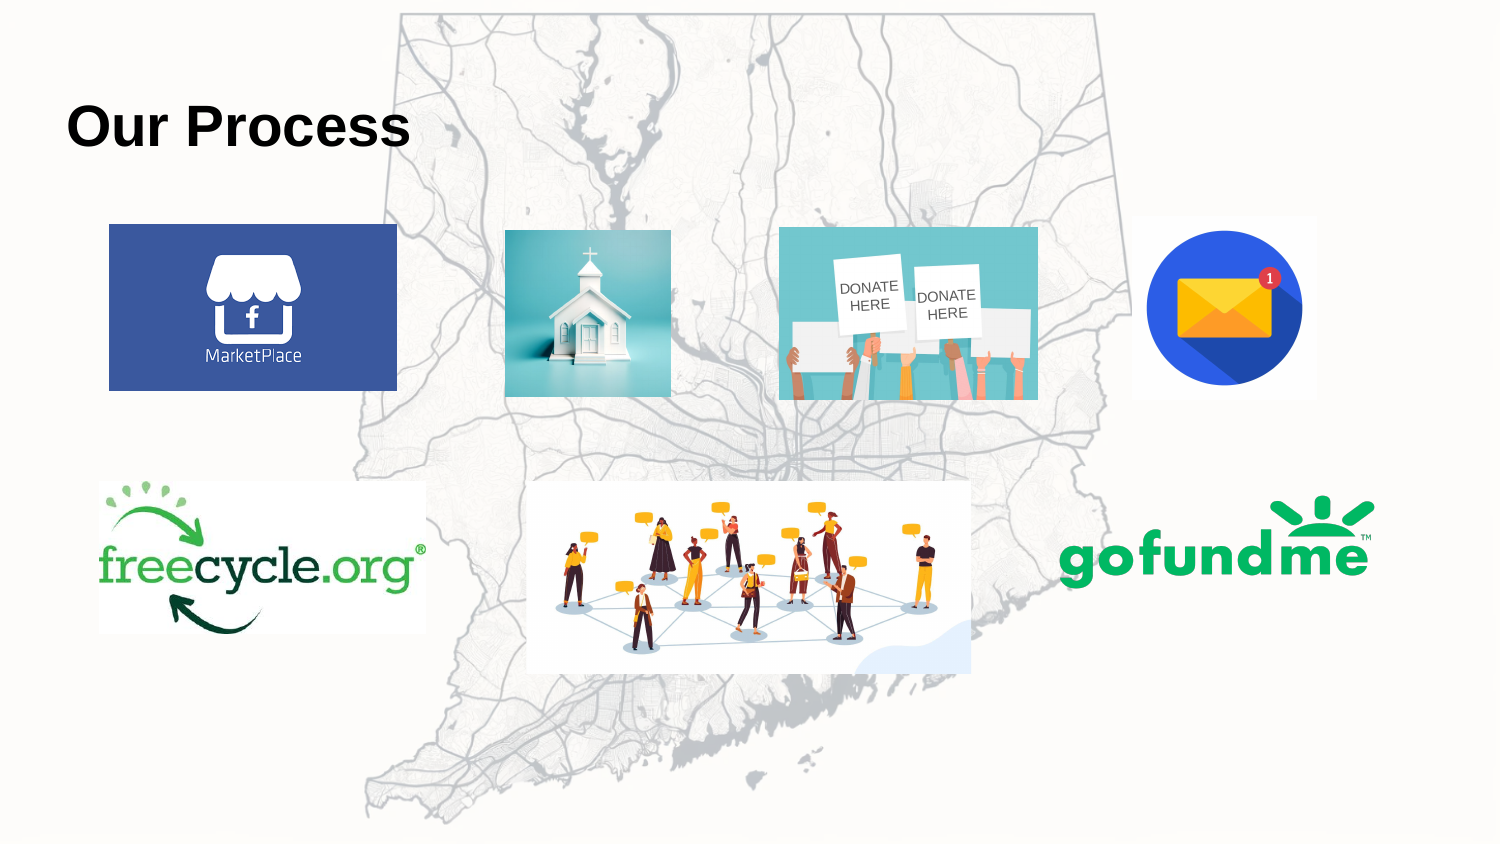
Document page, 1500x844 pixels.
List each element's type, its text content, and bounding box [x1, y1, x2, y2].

picture [526, 481, 972, 675]
title Our Process [51, 72, 1449, 167]
picture [779, 227, 1039, 400]
picture [1132, 215, 1317, 400]
picture [504, 230, 672, 397]
picture [109, 224, 397, 392]
picture [1058, 494, 1376, 589]
picture [99, 481, 426, 635]
